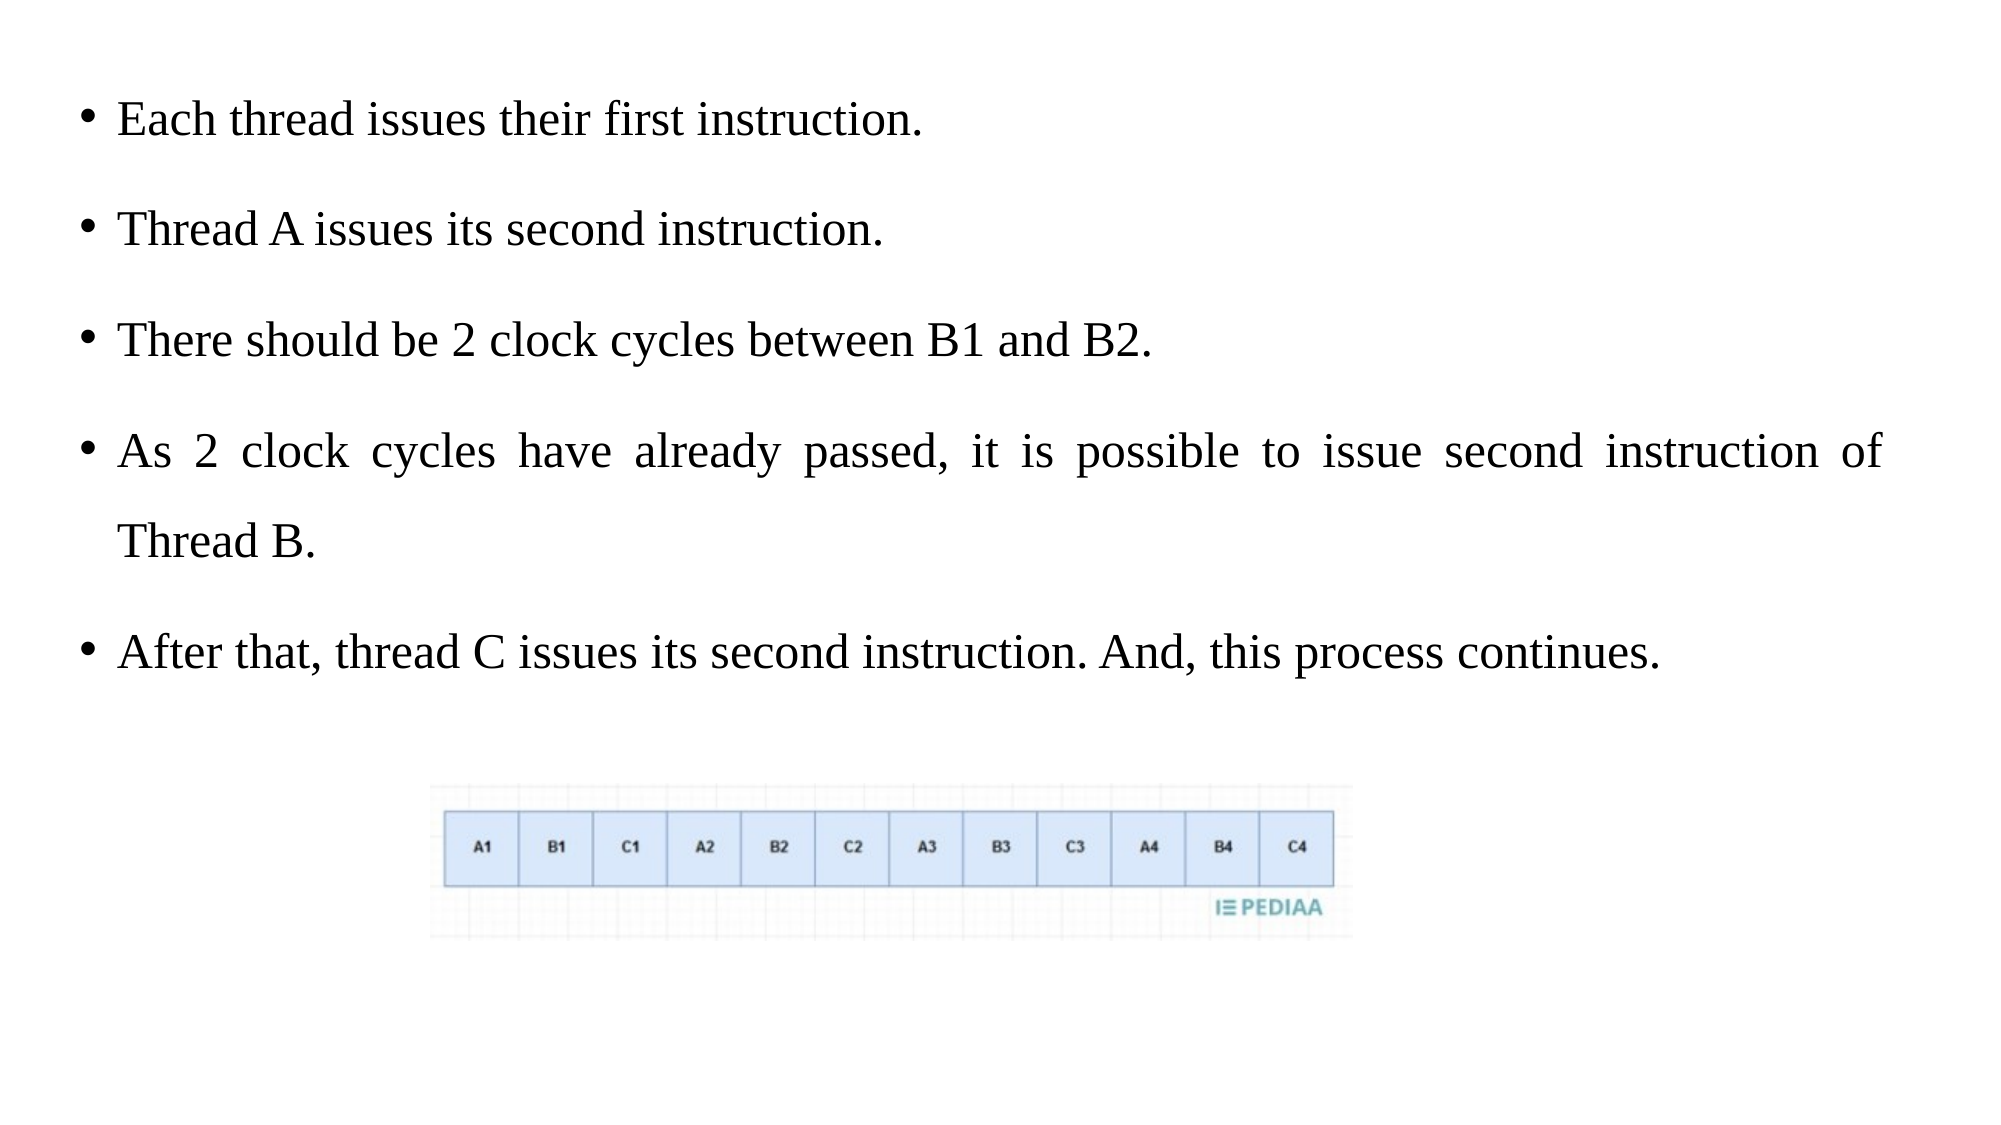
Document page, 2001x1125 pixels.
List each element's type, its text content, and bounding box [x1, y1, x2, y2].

picture [430, 783, 1353, 941]
list Each thread issues their first instruction. Thread A issues its second instruction. There should be 2 clock cycles between B1 and B2. As 2 clock cycles have already passed, it is possible to issue second instruction of Thread B. After that, thread C issues its second instruction. And, this process continues. [64, 47, 1900, 1014]
